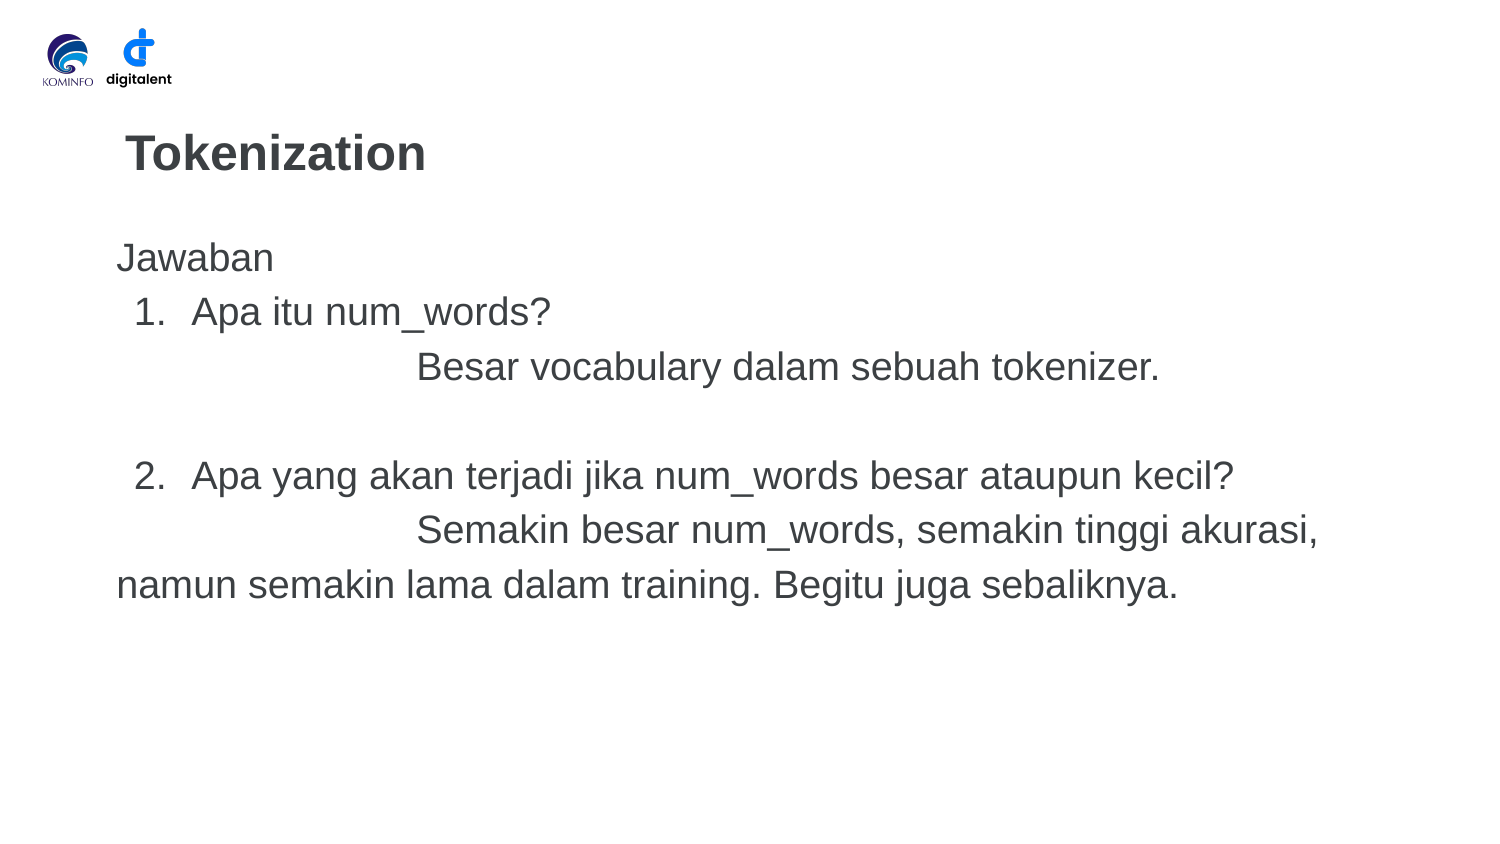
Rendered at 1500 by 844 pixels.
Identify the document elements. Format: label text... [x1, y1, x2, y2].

list Jawaban Apa itu num_words? Besar vocabulary dalam sebuah tokenizer. Apa yang akan terjadi jika num_words besar ataupun kecil? Semakin besar num_words, semakin tinggi akurasi, namun semakin lama dalam training. Begitu juga sebaliknya. [116, 224, 1385, 797]
title Tokenization [125, 120, 959, 179]
picture [43, 0, 218, 140]
